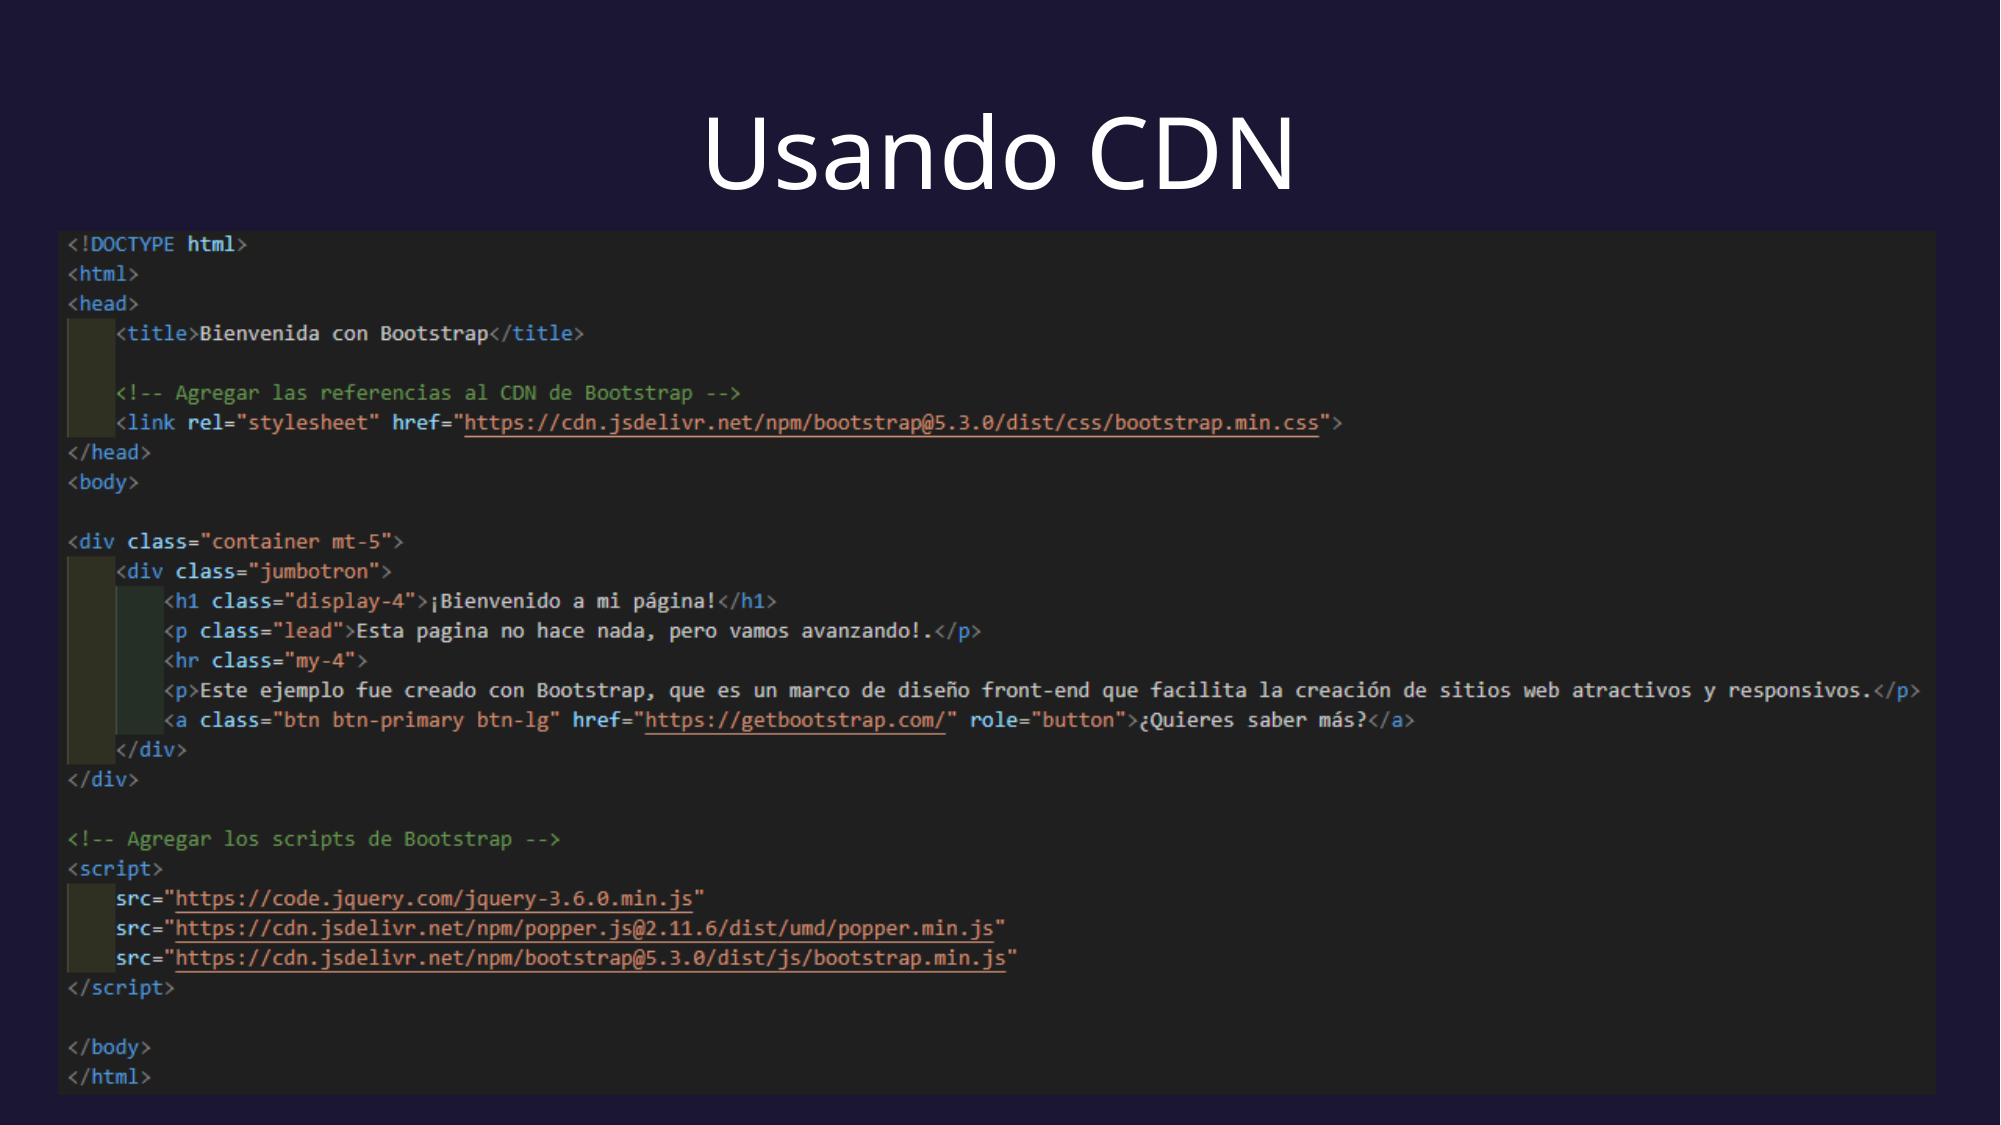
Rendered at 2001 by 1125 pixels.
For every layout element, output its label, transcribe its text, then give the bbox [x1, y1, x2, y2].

title Usando CDN [90, 90, 1910, 231]
picture [58, 231, 1936, 1095]
